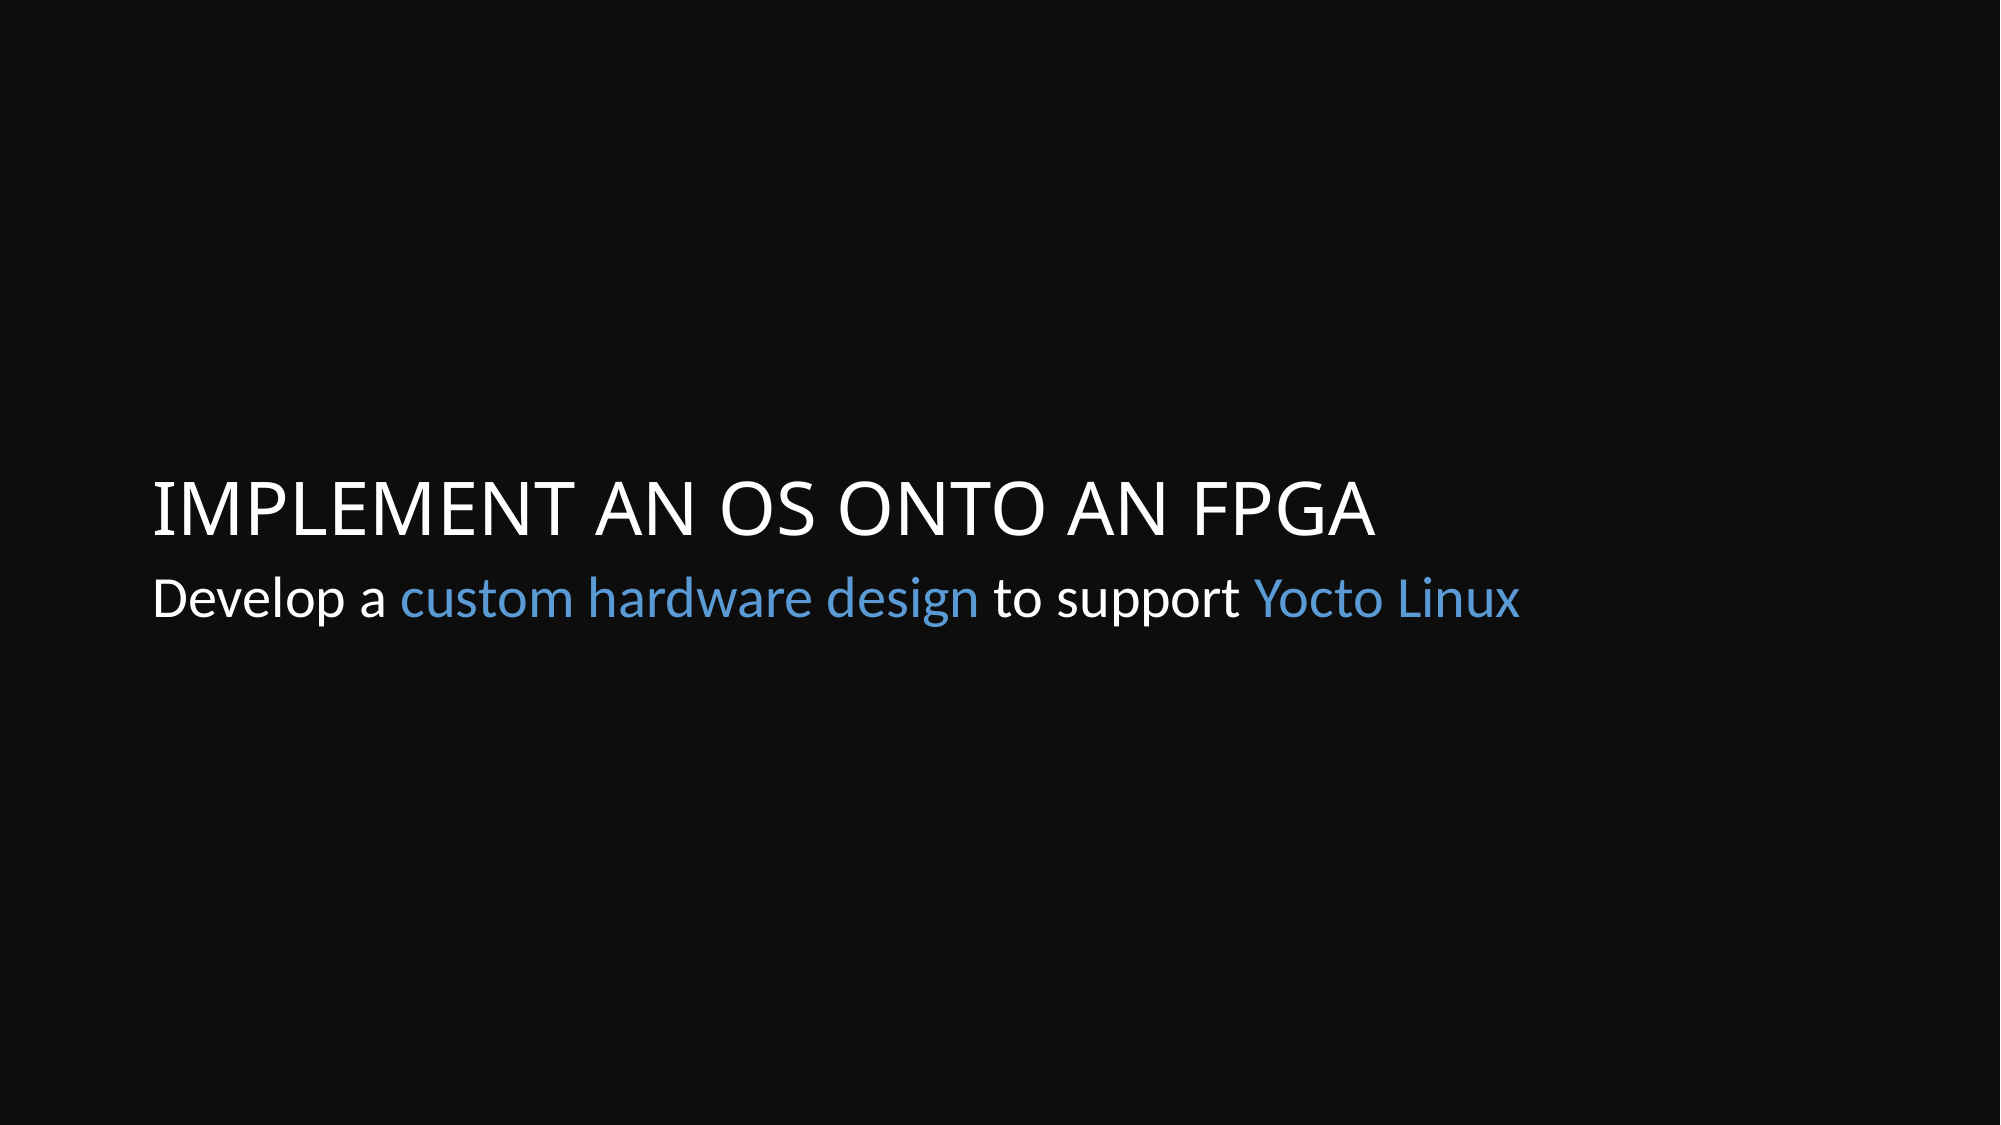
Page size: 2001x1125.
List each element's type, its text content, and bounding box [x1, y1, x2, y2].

title IMPLEMENT AN OS ONTO AN FPGA [137, 463, 1863, 559]
list Develop a custom hardware design to support Yocto Linux [137, 559, 1863, 643]
